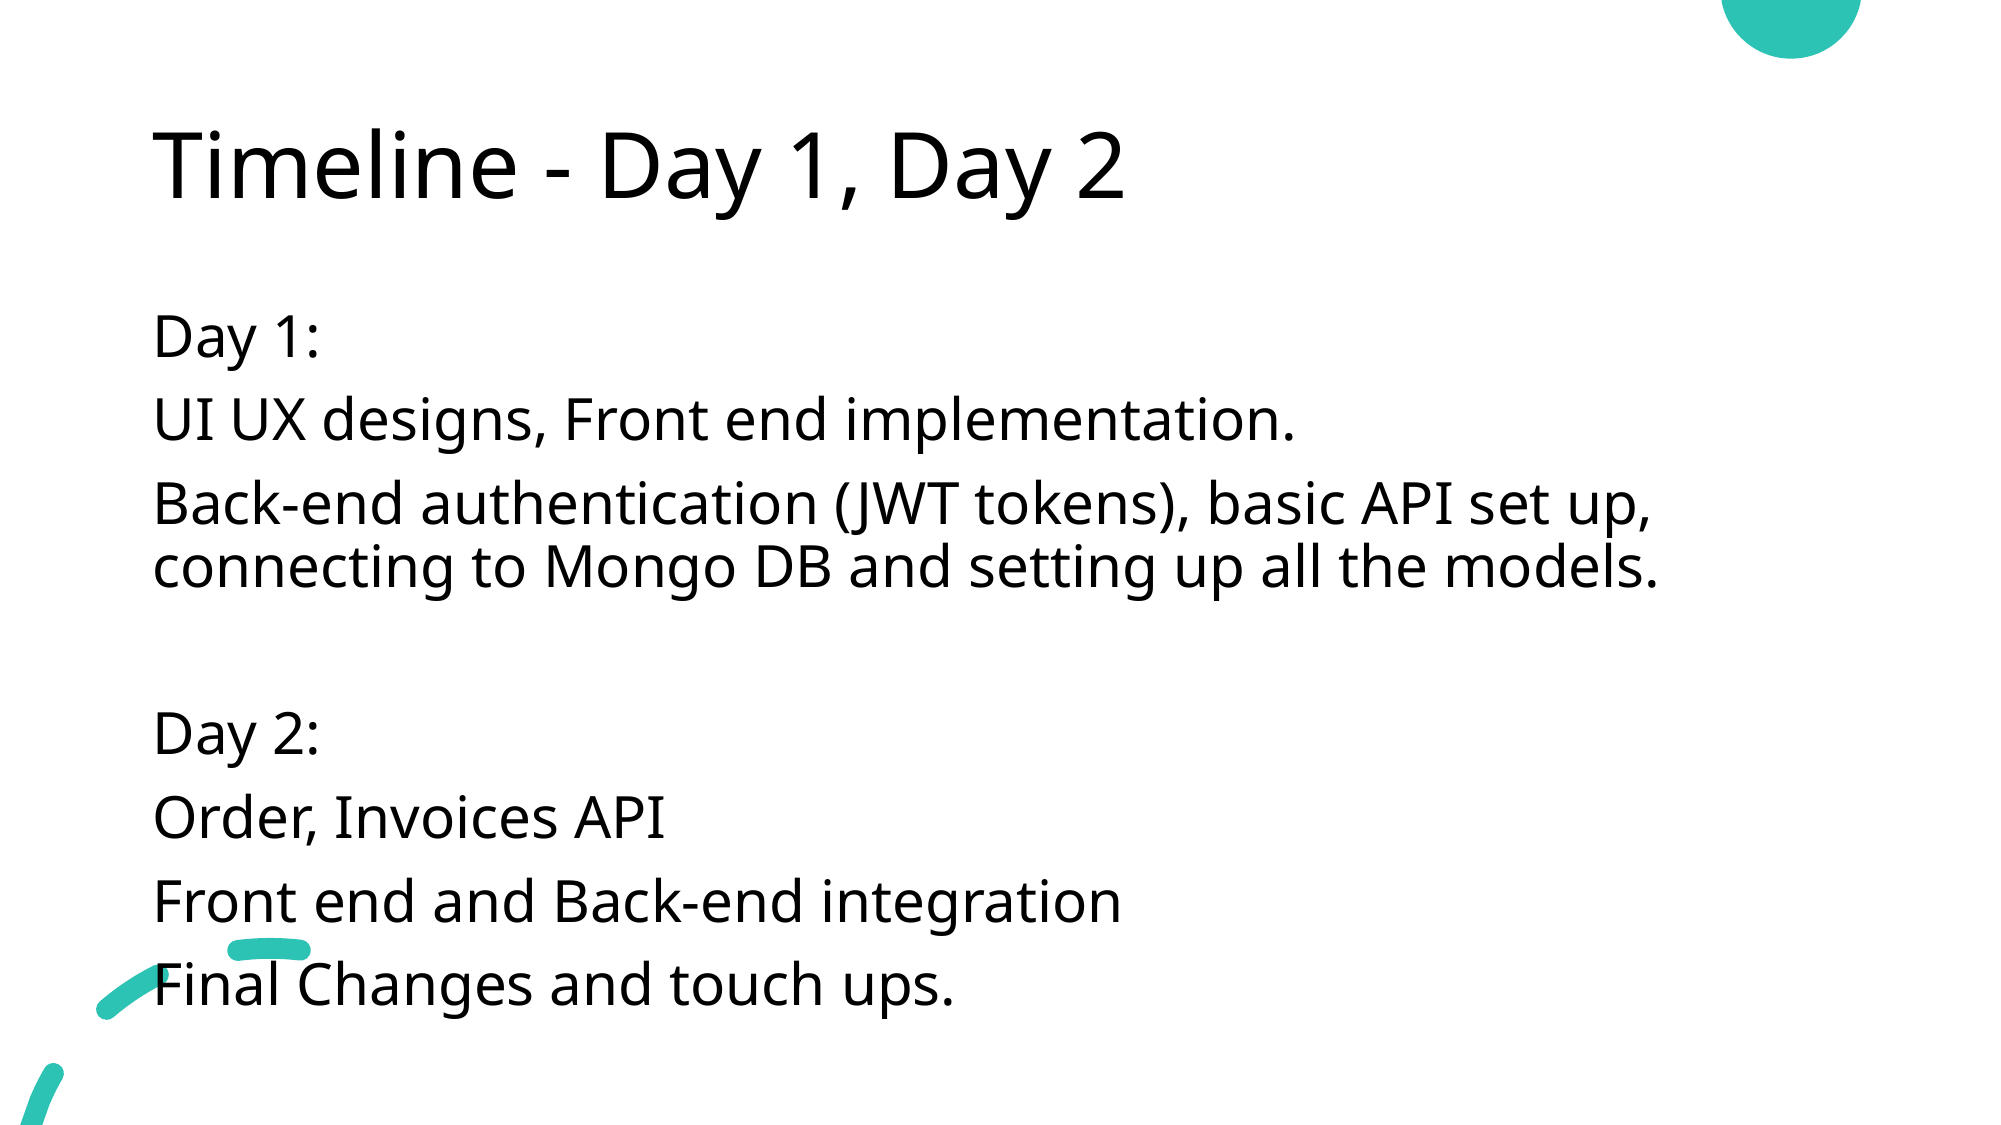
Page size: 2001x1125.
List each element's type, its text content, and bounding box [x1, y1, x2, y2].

title Timeline - Day 1, Day 2 [137, 59, 1863, 278]
list Day 1: UI UX designs, Front end implementation. Back-end authentication (JWT tokens), basic API set up, connecting to Mongo DB and setting up all the models. Day 2: Order, Invoices API Front end and Back-end integration Final Changes and touch ups. [137, 299, 1863, 1105]
